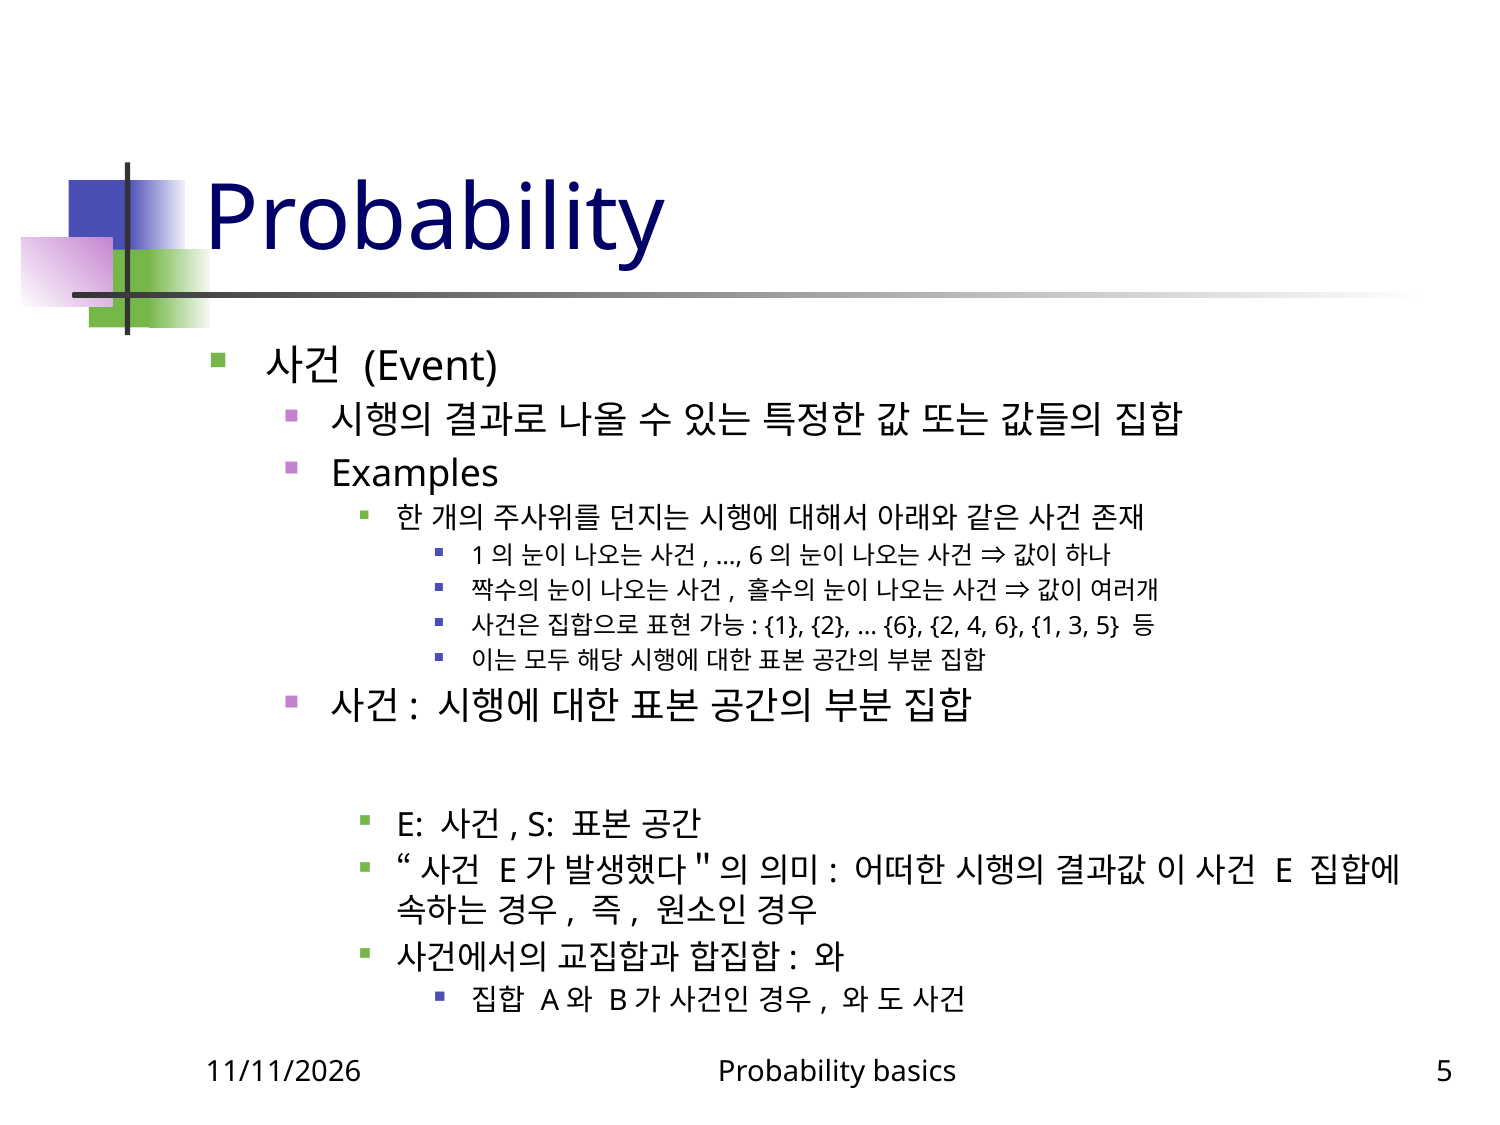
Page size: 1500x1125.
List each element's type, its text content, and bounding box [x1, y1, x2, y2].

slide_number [190, 1024, 504, 1100]
title Probability [188, 35, 1468, 275]
footer Probability basics [600, 1024, 1075, 1100]
slide_number 5 [1155, 1024, 1468, 1100]
